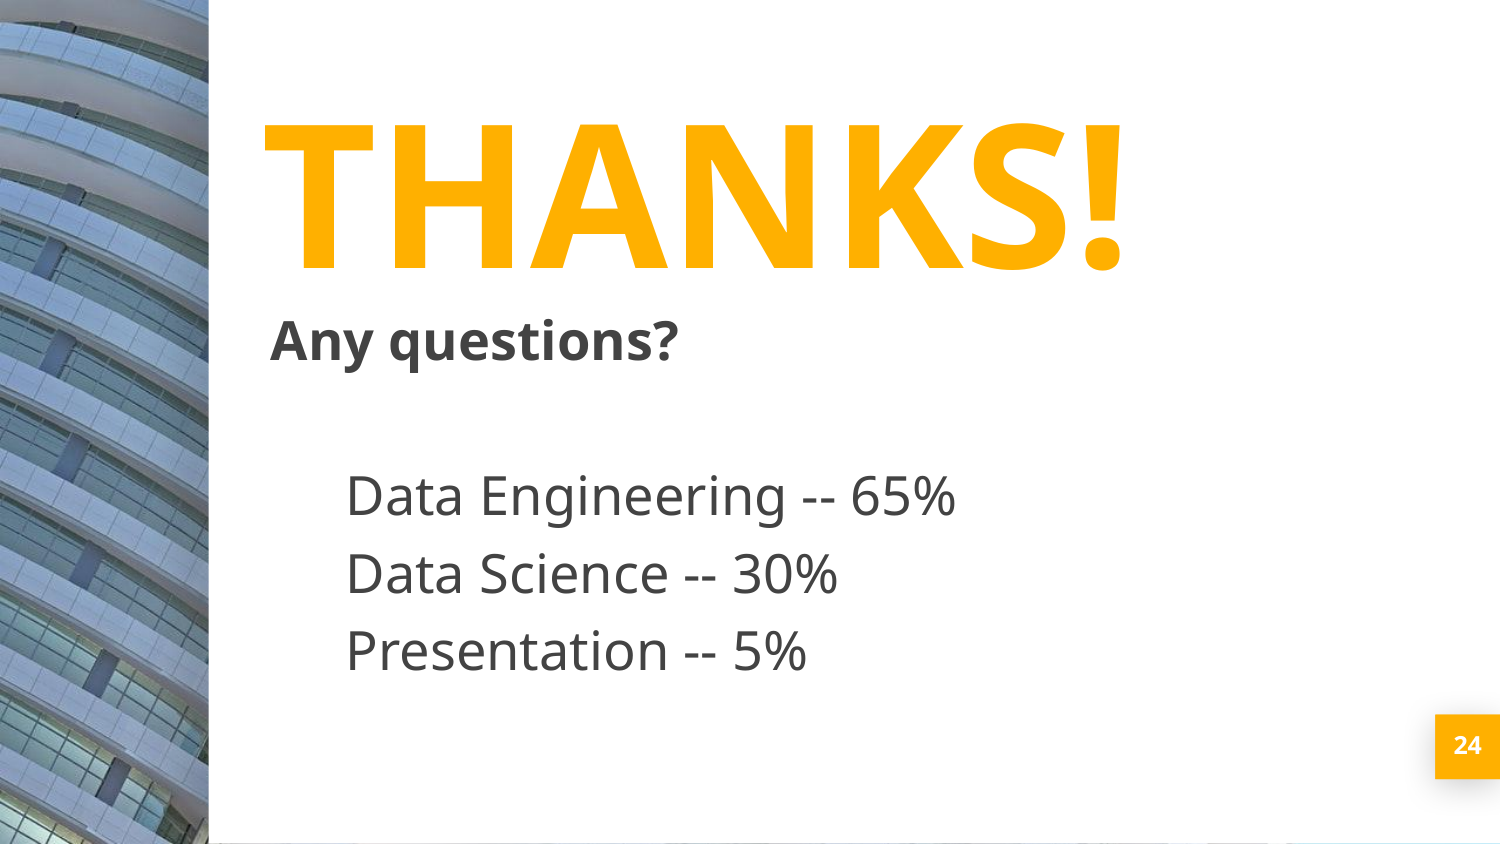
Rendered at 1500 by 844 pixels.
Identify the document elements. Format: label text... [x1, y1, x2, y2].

slide_number ‹#› [1435, 714, 1500, 780]
title THANKS! [246, 93, 1436, 284]
picture [0, 0, 208, 844]
subtitle Any questions? Data Engineering -- 65% Data Science -- 30% Presentation -- 5% [255, 291, 1436, 616]
